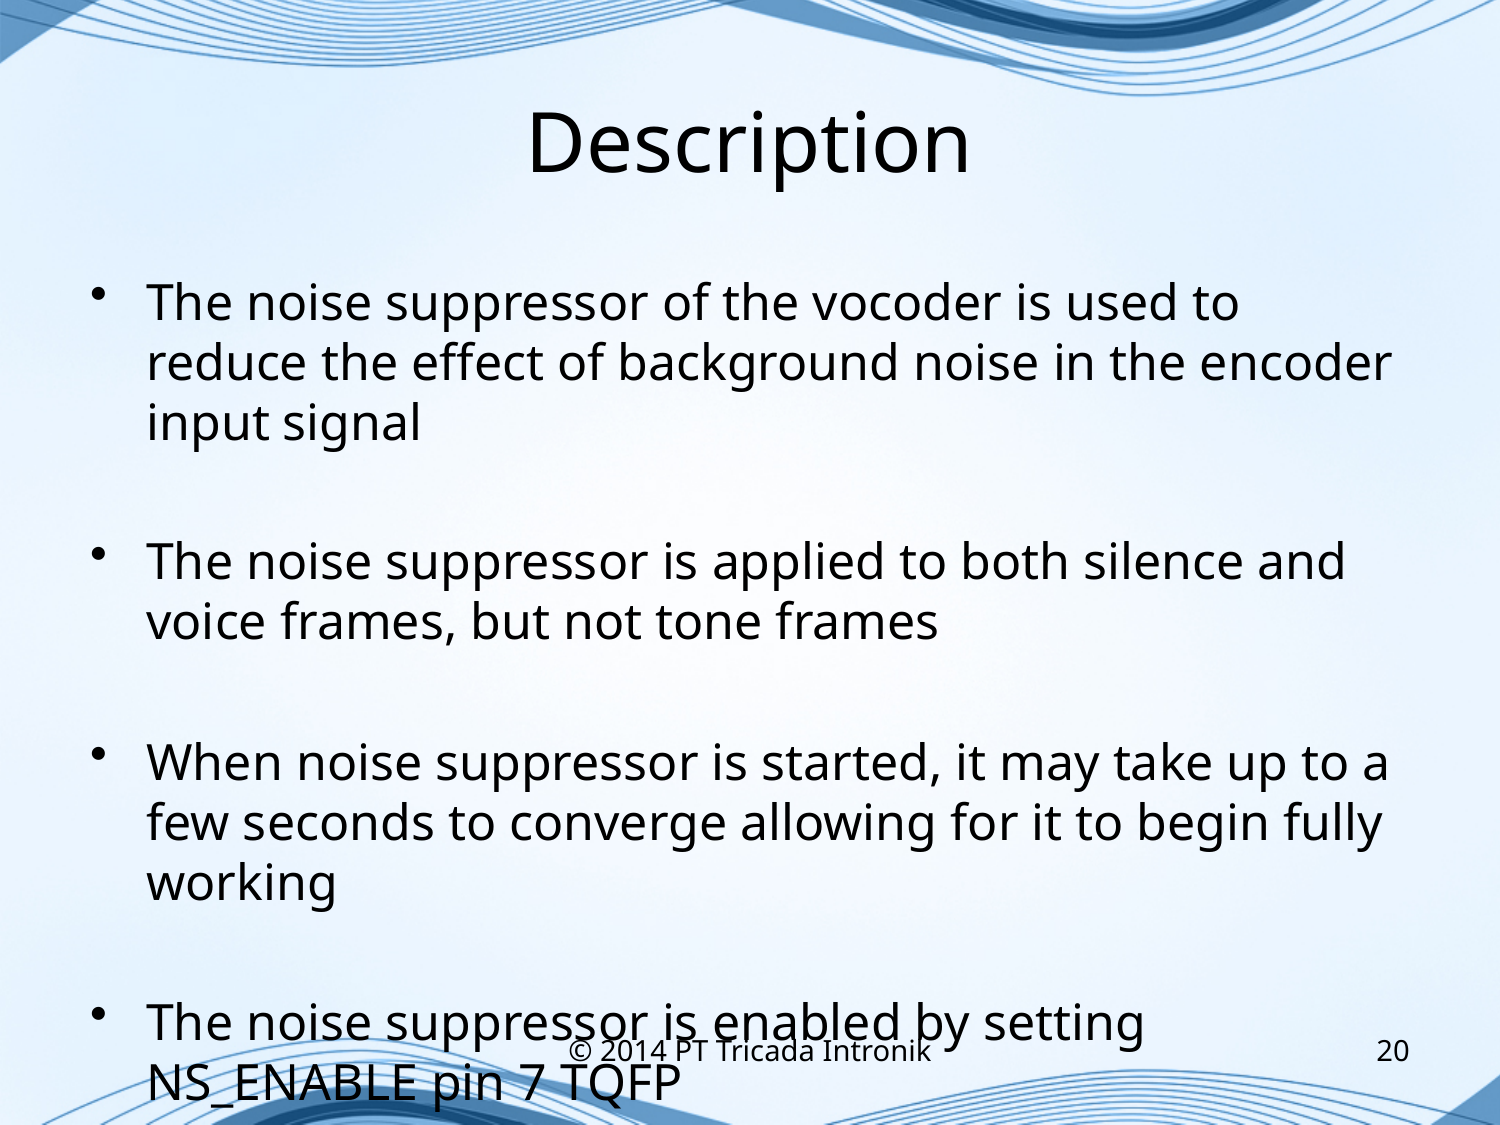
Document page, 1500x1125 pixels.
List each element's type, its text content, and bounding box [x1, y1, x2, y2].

picture [0, 0, 1500, 1125]
slide_number [74, 1024, 426, 1103]
footer © 2014 PT Tricada Intronik [512, 1024, 988, 1103]
slide_number 20 [1074, 1024, 1426, 1103]
title Description [74, 44, 1426, 233]
list The noise suppressor of the vocoder is used to reduce the effect of background noise in the encoder input signal The noise suppressor is applied to both silence and voice frames, but not tone frames When noise suppressor is started, it may take up to a few seconds to converge allowing for it to begin fully working The noise suppressor is enabled by setting NS_ENABLE pin 7 TQFP [74, 262, 1426, 1006]
